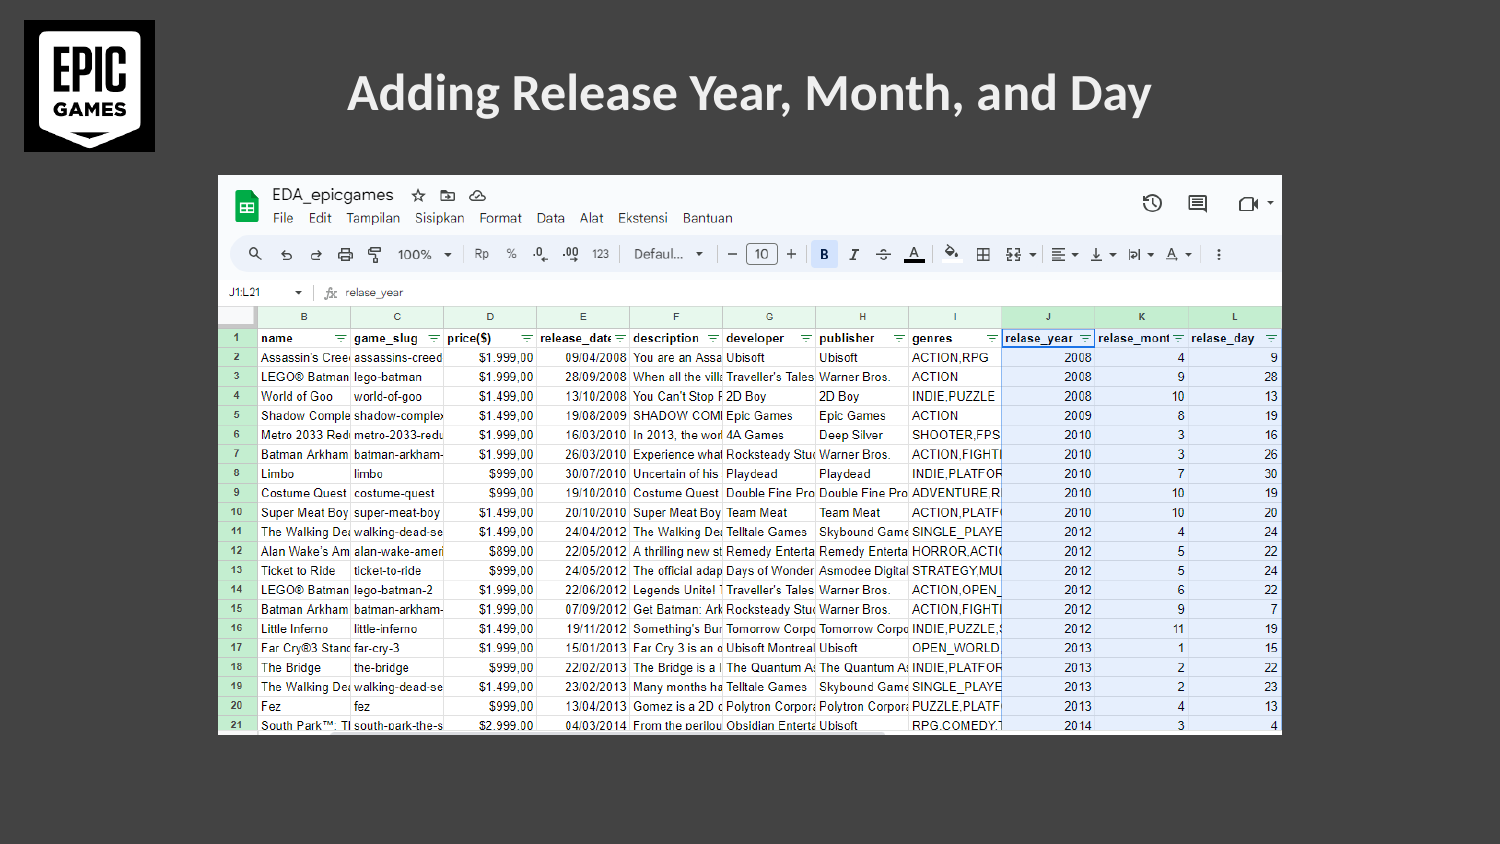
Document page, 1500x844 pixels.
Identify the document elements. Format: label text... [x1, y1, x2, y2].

text_box Adding Release Year, Month, and Day [315, 43, 1185, 130]
picture [217, 175, 1282, 735]
picture [24, 20, 155, 153]
